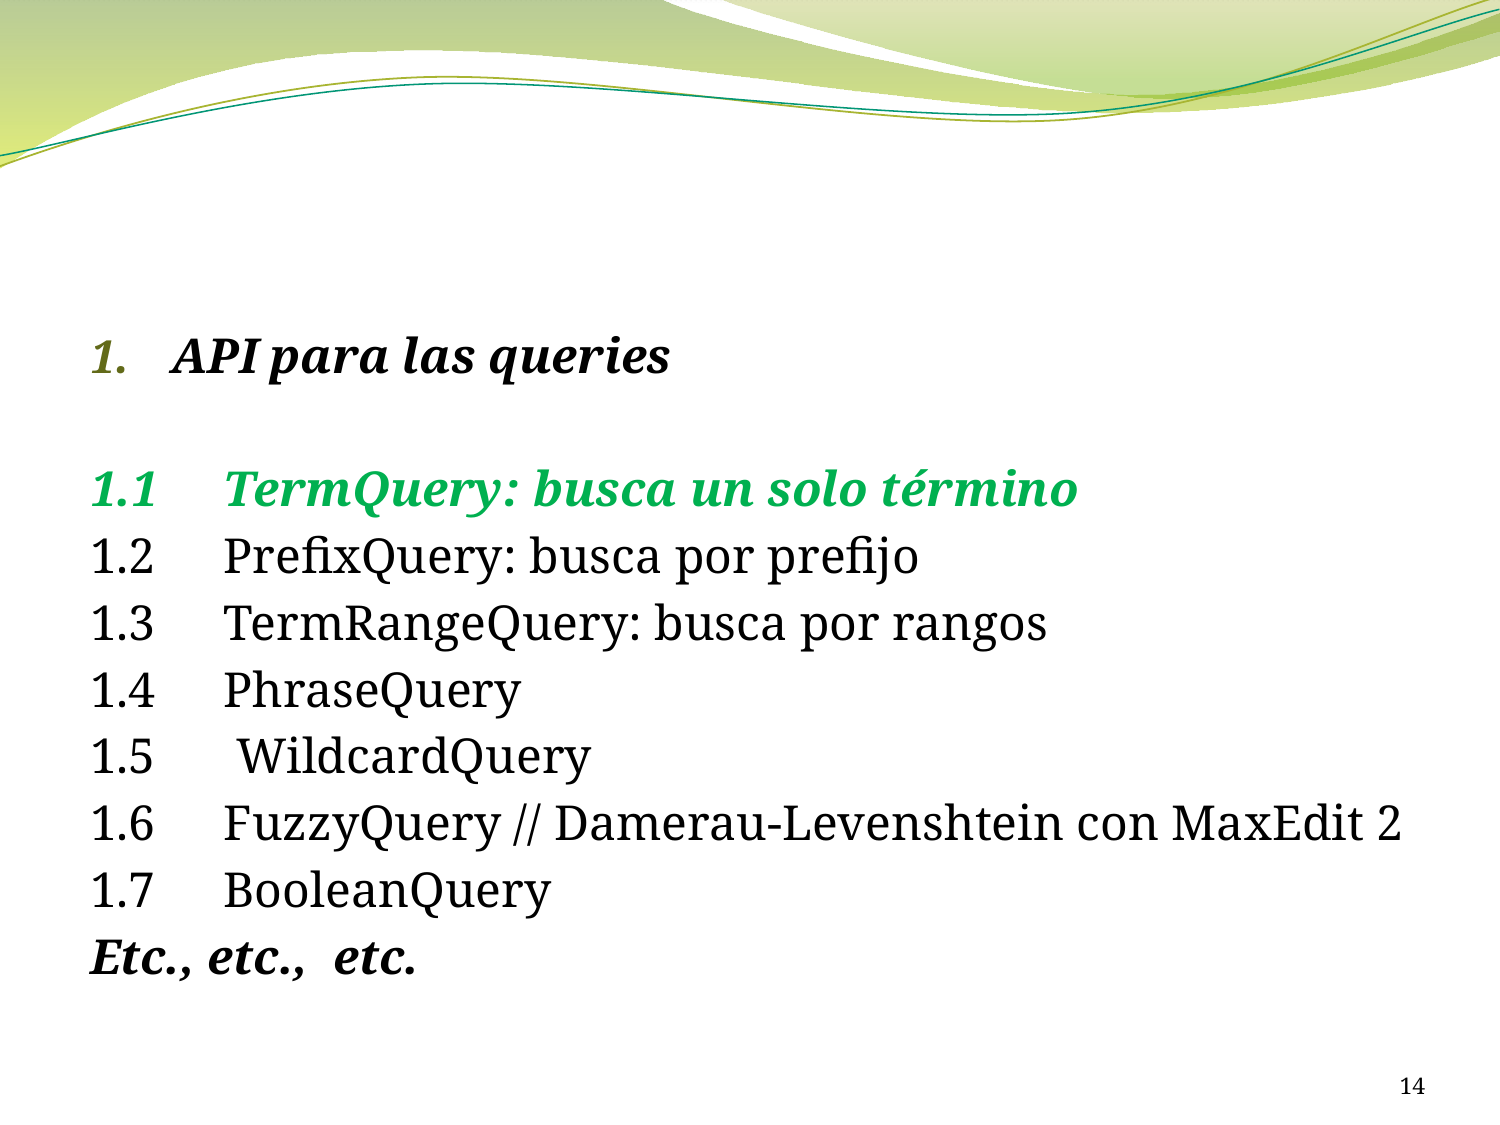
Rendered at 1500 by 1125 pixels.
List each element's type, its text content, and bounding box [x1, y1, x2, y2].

list API para las queries 1.1 TermQuery: busca un solo término 1.2 PrefixQuery: busca por prefijo 1.3 TermRangeQuery: busca por rangos 1.4 PhraseQuery 1.5 WildcardQuery 1.6 FuzzyQuery // Damerau-Levenshtein con MaxEdit 2 1.7 BooleanQuery Etc., etc., etc. [75, 317, 1425, 1038]
slide_number 14 [1299, 1042, 1425, 1103]
